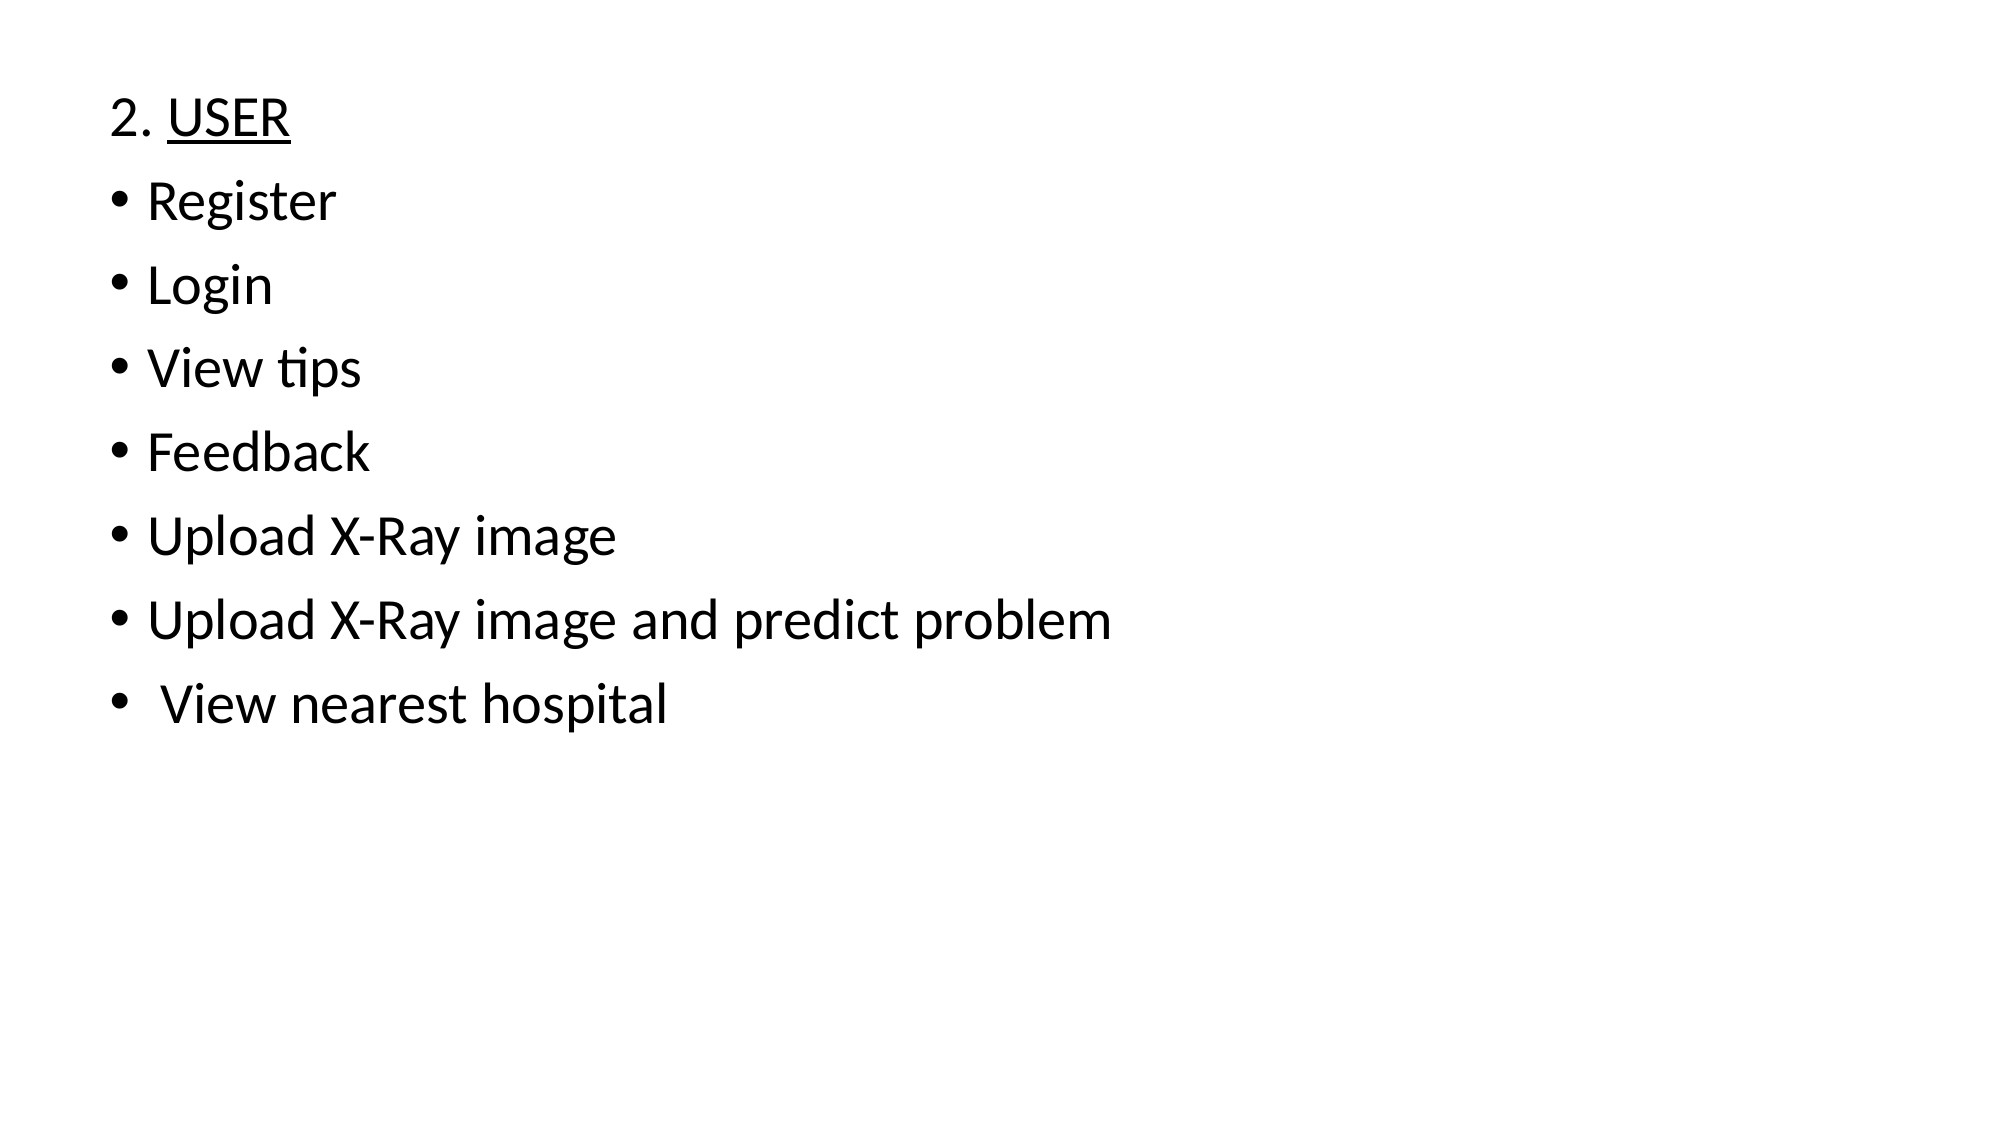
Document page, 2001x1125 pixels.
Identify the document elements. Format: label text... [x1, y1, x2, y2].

list 2. USER Register Login View tips Feedback Upload X-Ray image Upload X-Ray image and predict problem View nearest hospital [94, 78, 1863, 1014]
